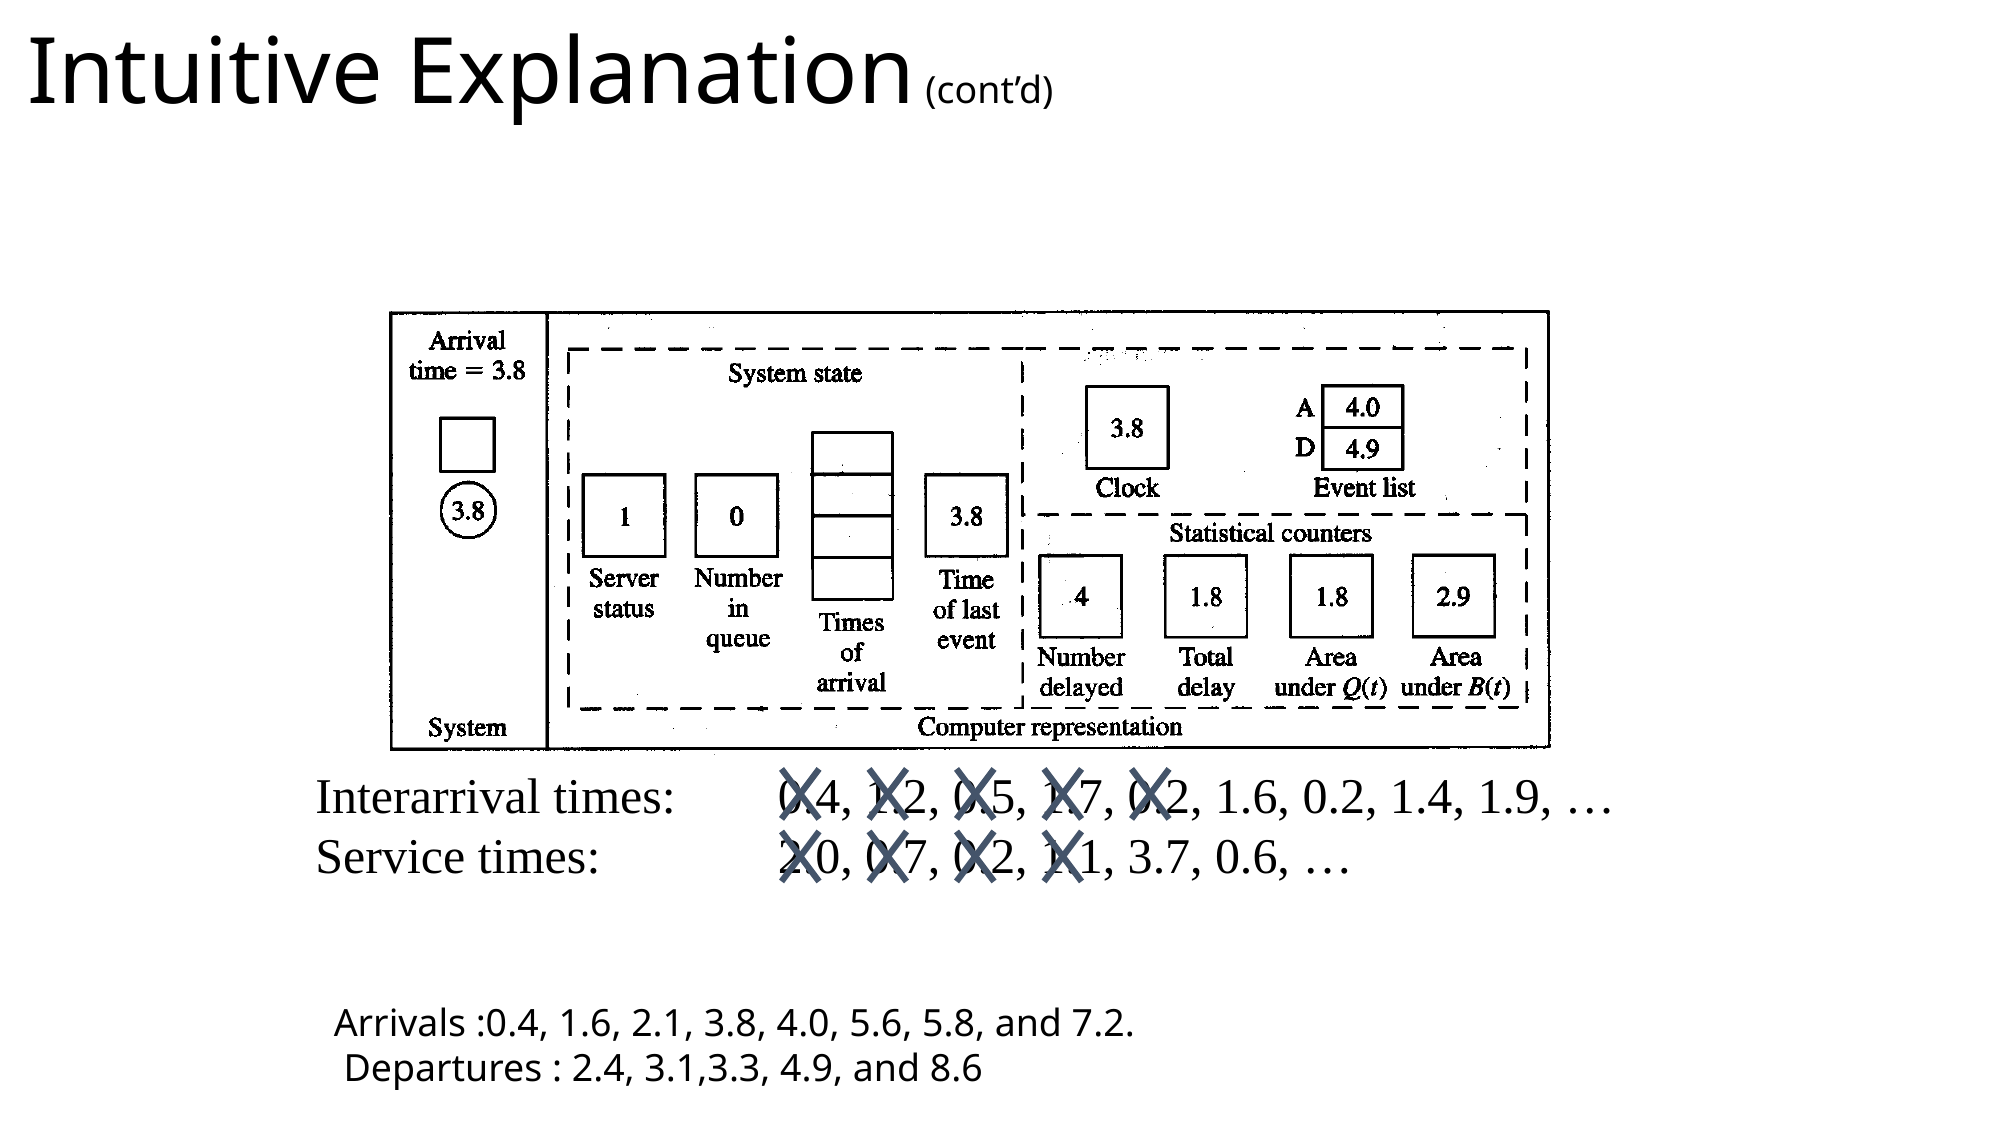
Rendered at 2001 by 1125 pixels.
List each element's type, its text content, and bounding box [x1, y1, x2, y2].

text_box Arrivals :0.4, 1.6, 2.1, 3.8, 4.0, 5.6, 5.8, and 7.2. Departures : 2.4, 3.1,3.3, 4.9, and 8.6 [319, 991, 1319, 1096]
title Intuitive Explanation (cont’d) [12, 0, 1984, 149]
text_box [294, 303, 1638, 893]
